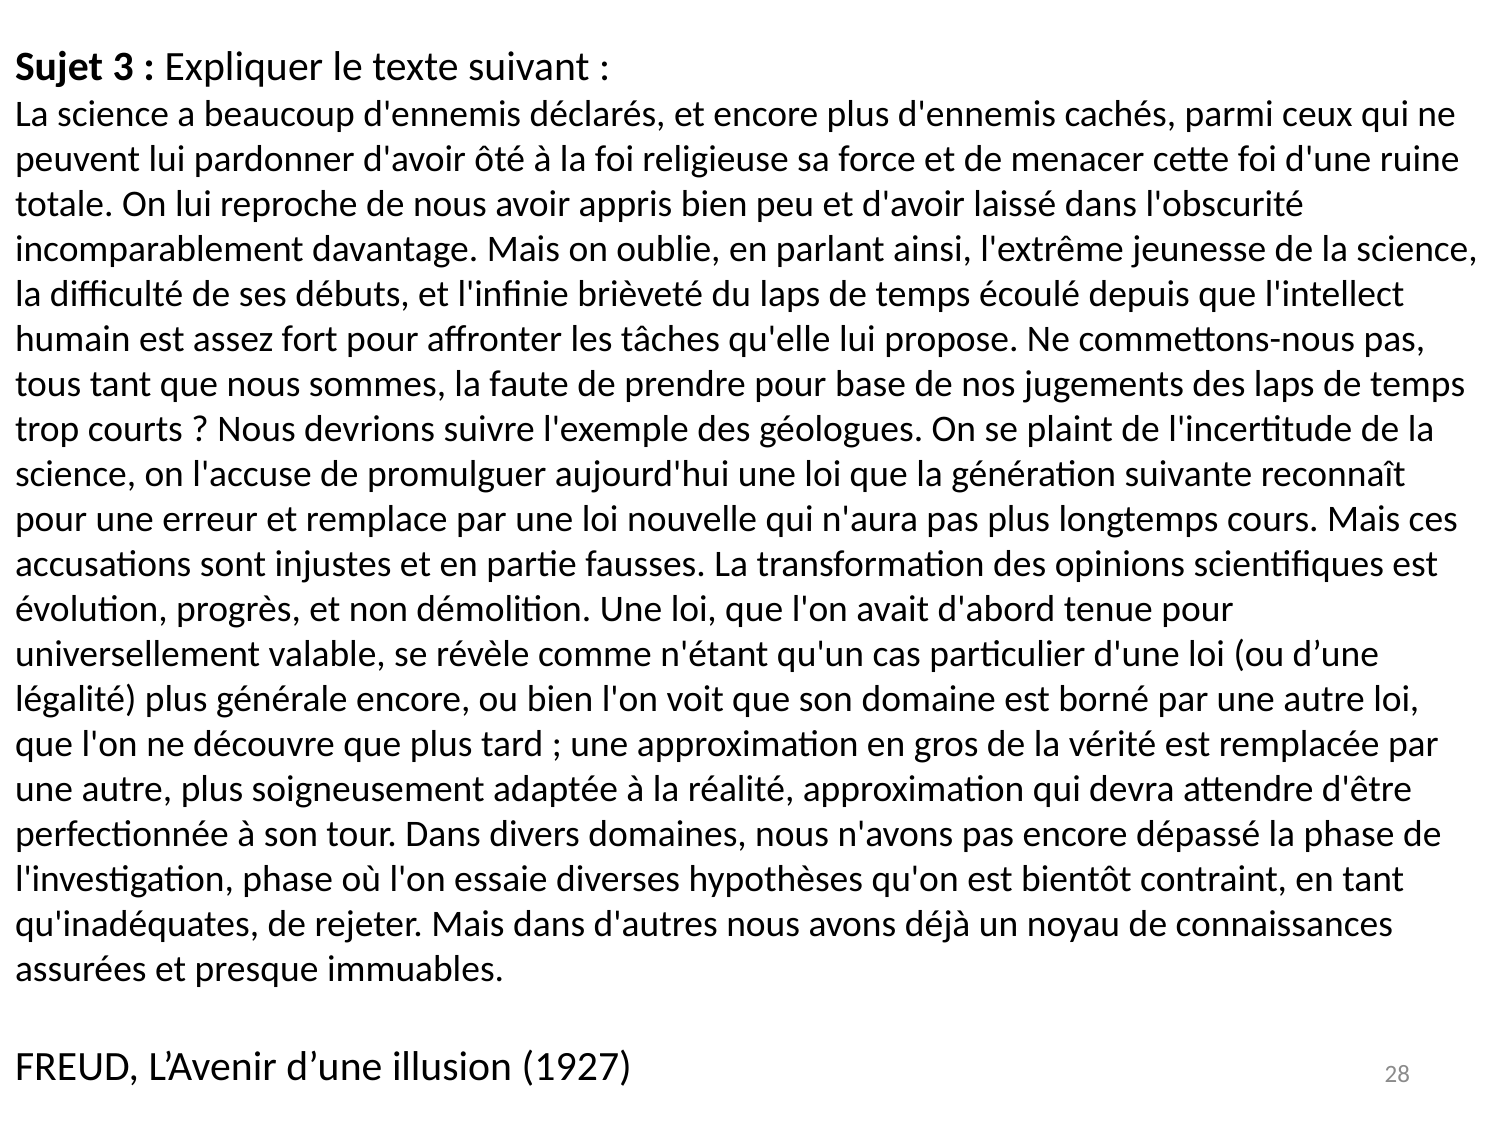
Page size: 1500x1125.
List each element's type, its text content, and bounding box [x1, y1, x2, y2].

slide_number 28 [1074, 1042, 1425, 1103]
list Sujet 3 : Expliquer le texte suivant : La science a beaucoup d'ennemis déclarés, et encore plus d'ennemis cachés, parmi ceux qui ne peuvent lui pardonner d'avoir ôté à la foi religieuse sa force et de menacer cette foi d'une ruine totale. On lui reproche de nous avoir appris bien peu et d'avoir laissé dans l'obscurité incomparablement davantage. Mais on oublie, en parlant ainsi, l'extrême jeunesse de la science, la difficulté de ses débuts, et l'infinie brièveté du laps de temps écoulé depuis que l'intellect humain est assez fort pour affronter les tâches qu'elle lui propose. Ne commettons-nous pas, tous tant que nous sommes, la faute de prendre pour base de nos jugements des laps de temps trop courts ? Nous devrions suivre l'exemple des géologues. On se plaint de l'incertitude de la science, on l'accuse de promulguer aujourd'hui une loi que la génération suivante reconnaît pour une erreur et remplace par une loi nouvelle qui n'aura pas plus longtemps cours. Mais ces accusations sont injustes et en partie fausses. La transformation des opinions scientifiques est évolution, progrès, et non démolition. Une loi, que l'on avait d'abord tenue pour universellement valable, se révèle comme n'étant qu'un cas particulier d'une loi (ou d’une légalité) plus générale encore, ou bien l'on voit que son domaine est borné par une autre loi, que l'on ne découvre que plus tard ; une approximation en gros de la vérité est remplacée par une autre, plus soigneusement adaptée à la réalité, approximation qui devra attendre d'être perfectionnée à son tour. Dans divers domaines, nous n'avons pas encore dépassé la phase de l'investigation, phase où l'on essaie diverses hypothèses qu'on est bientôt contraint, en tant qu'inadéquates, de rejeter. Mais dans d'autres nous avons déjà un noyau de connaissances assurées et presque immuables. FREUD, L’Avenir d’une illusion (1927) [0, 30, 1500, 1125]
